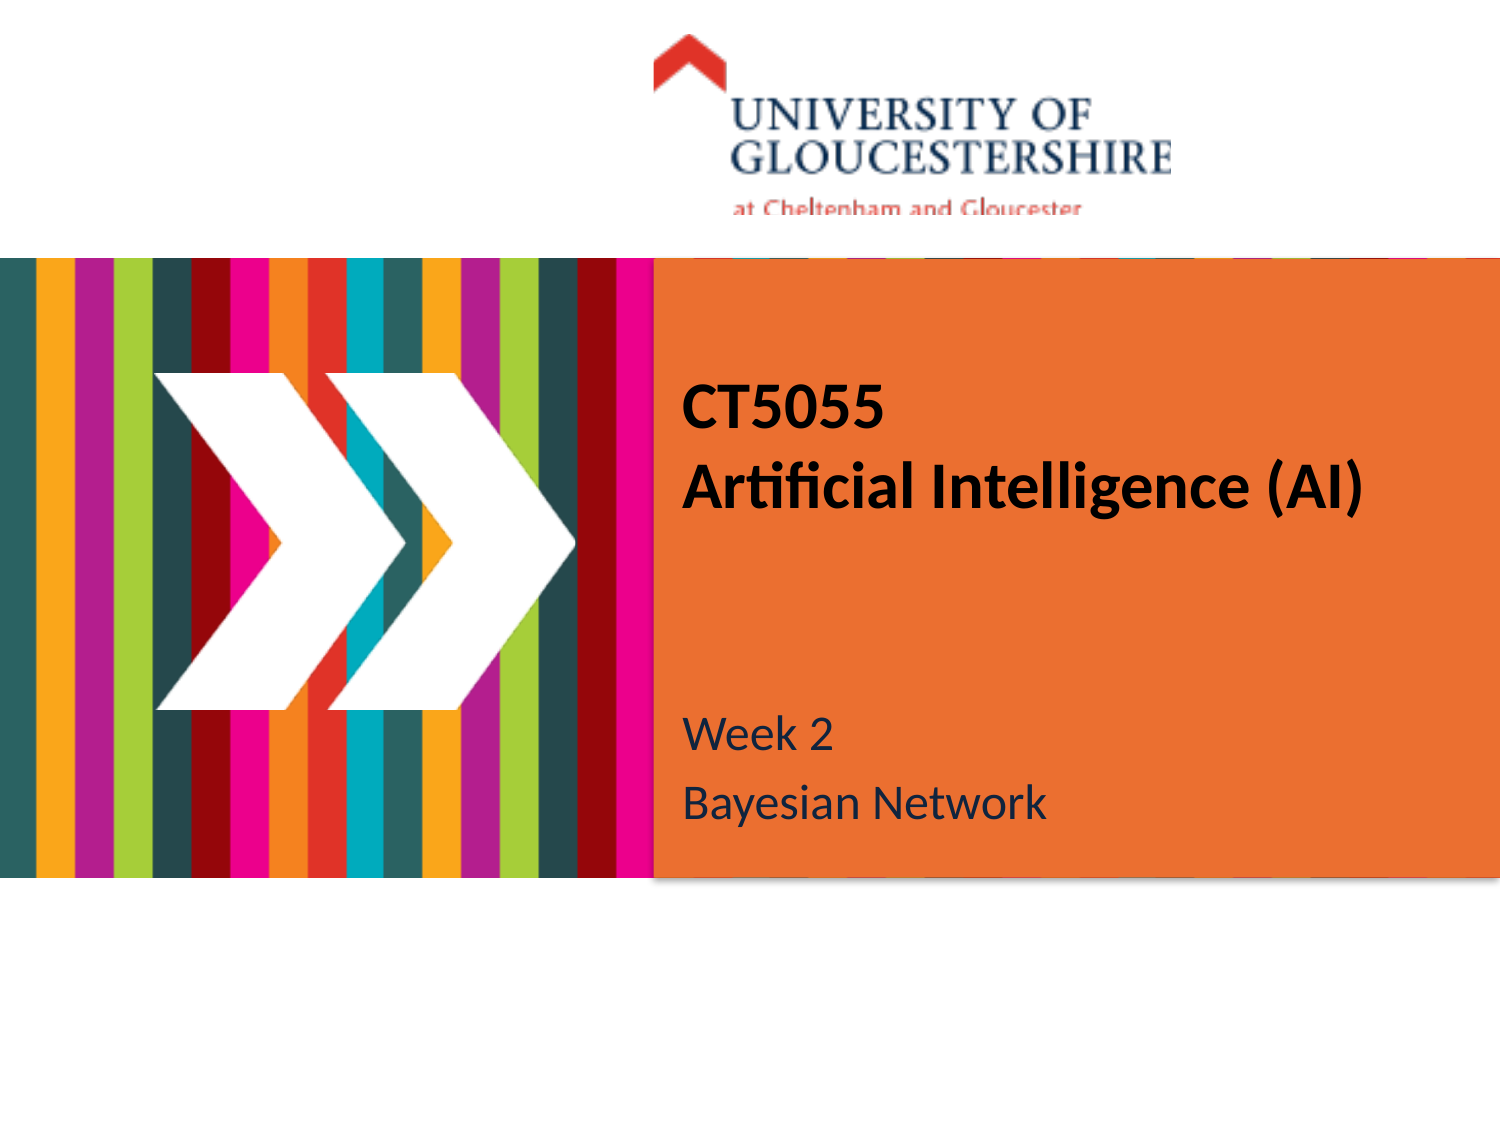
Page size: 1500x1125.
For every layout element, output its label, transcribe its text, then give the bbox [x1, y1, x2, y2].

title CT5055 Artificial Intelligence (AI) [667, 321, 1471, 563]
subtitle Week 2 Bayesian Network [667, 692, 1388, 870]
